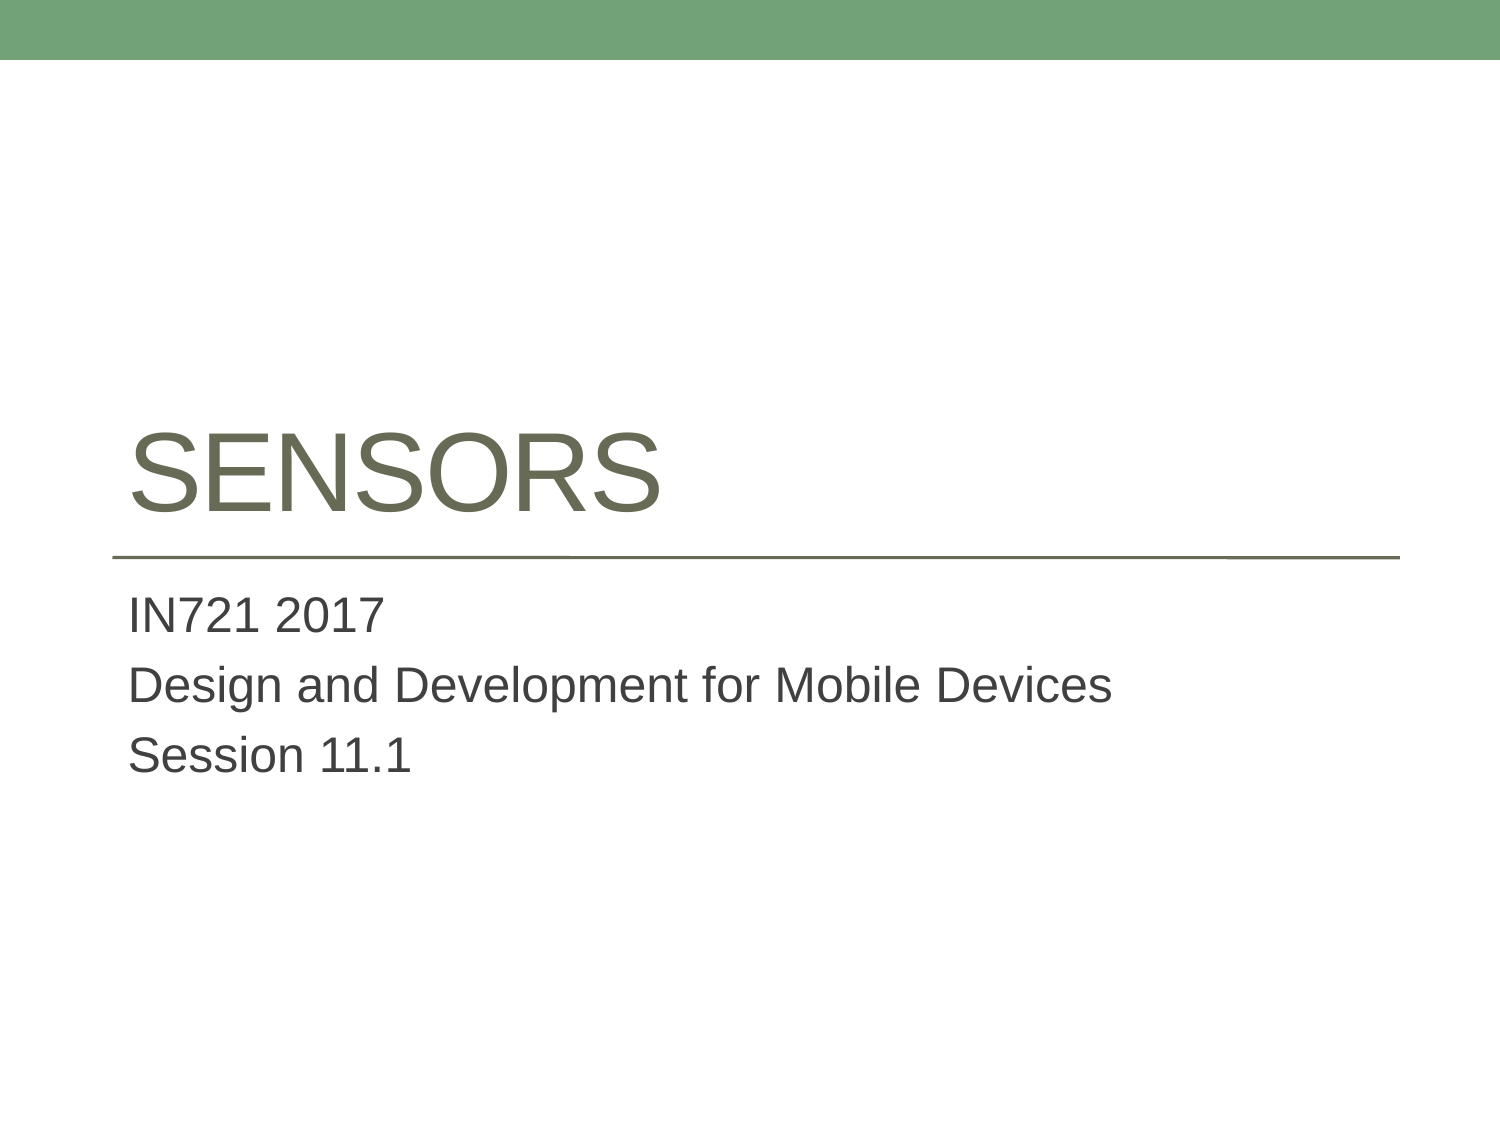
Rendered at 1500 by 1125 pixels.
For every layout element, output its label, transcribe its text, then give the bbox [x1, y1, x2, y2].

title Sensors [112, 224, 1400, 542]
subtitle IN721 2017 Design and Development for Mobile Devices Session 11.1 [112, 575, 1400, 863]
